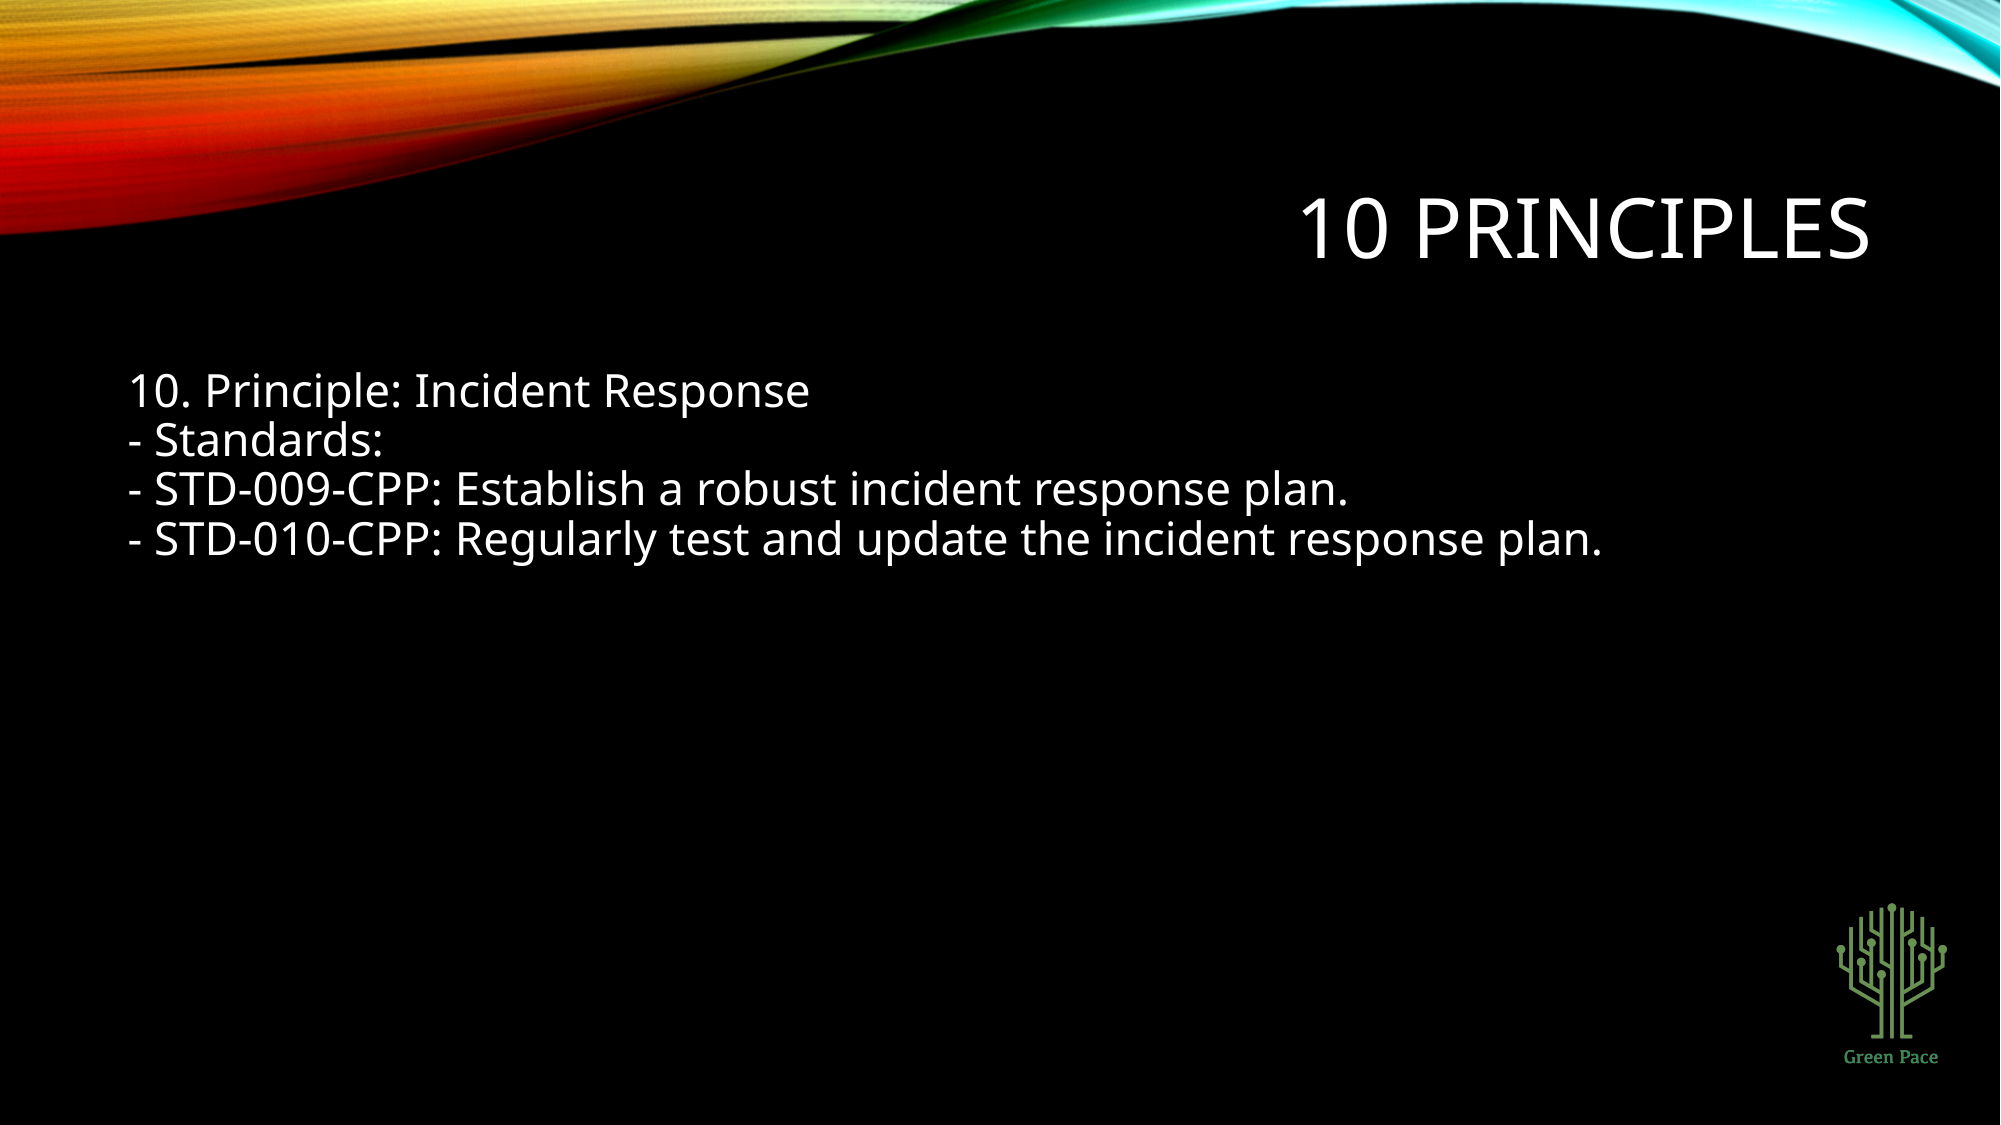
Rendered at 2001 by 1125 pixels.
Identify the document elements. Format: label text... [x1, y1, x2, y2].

picture [0, 0, 2000, 237]
title 10 PRINCIPLES [474, 125, 1888, 338]
list 10. Principle: Incident Response - Standards: - STD-009-CPP: Establish a robust incident response plan. - STD-010-CPP: Regularly test and update the incident response plan. [112, 360, 1888, 1021]
picture [1817, 892, 1964, 1082]
